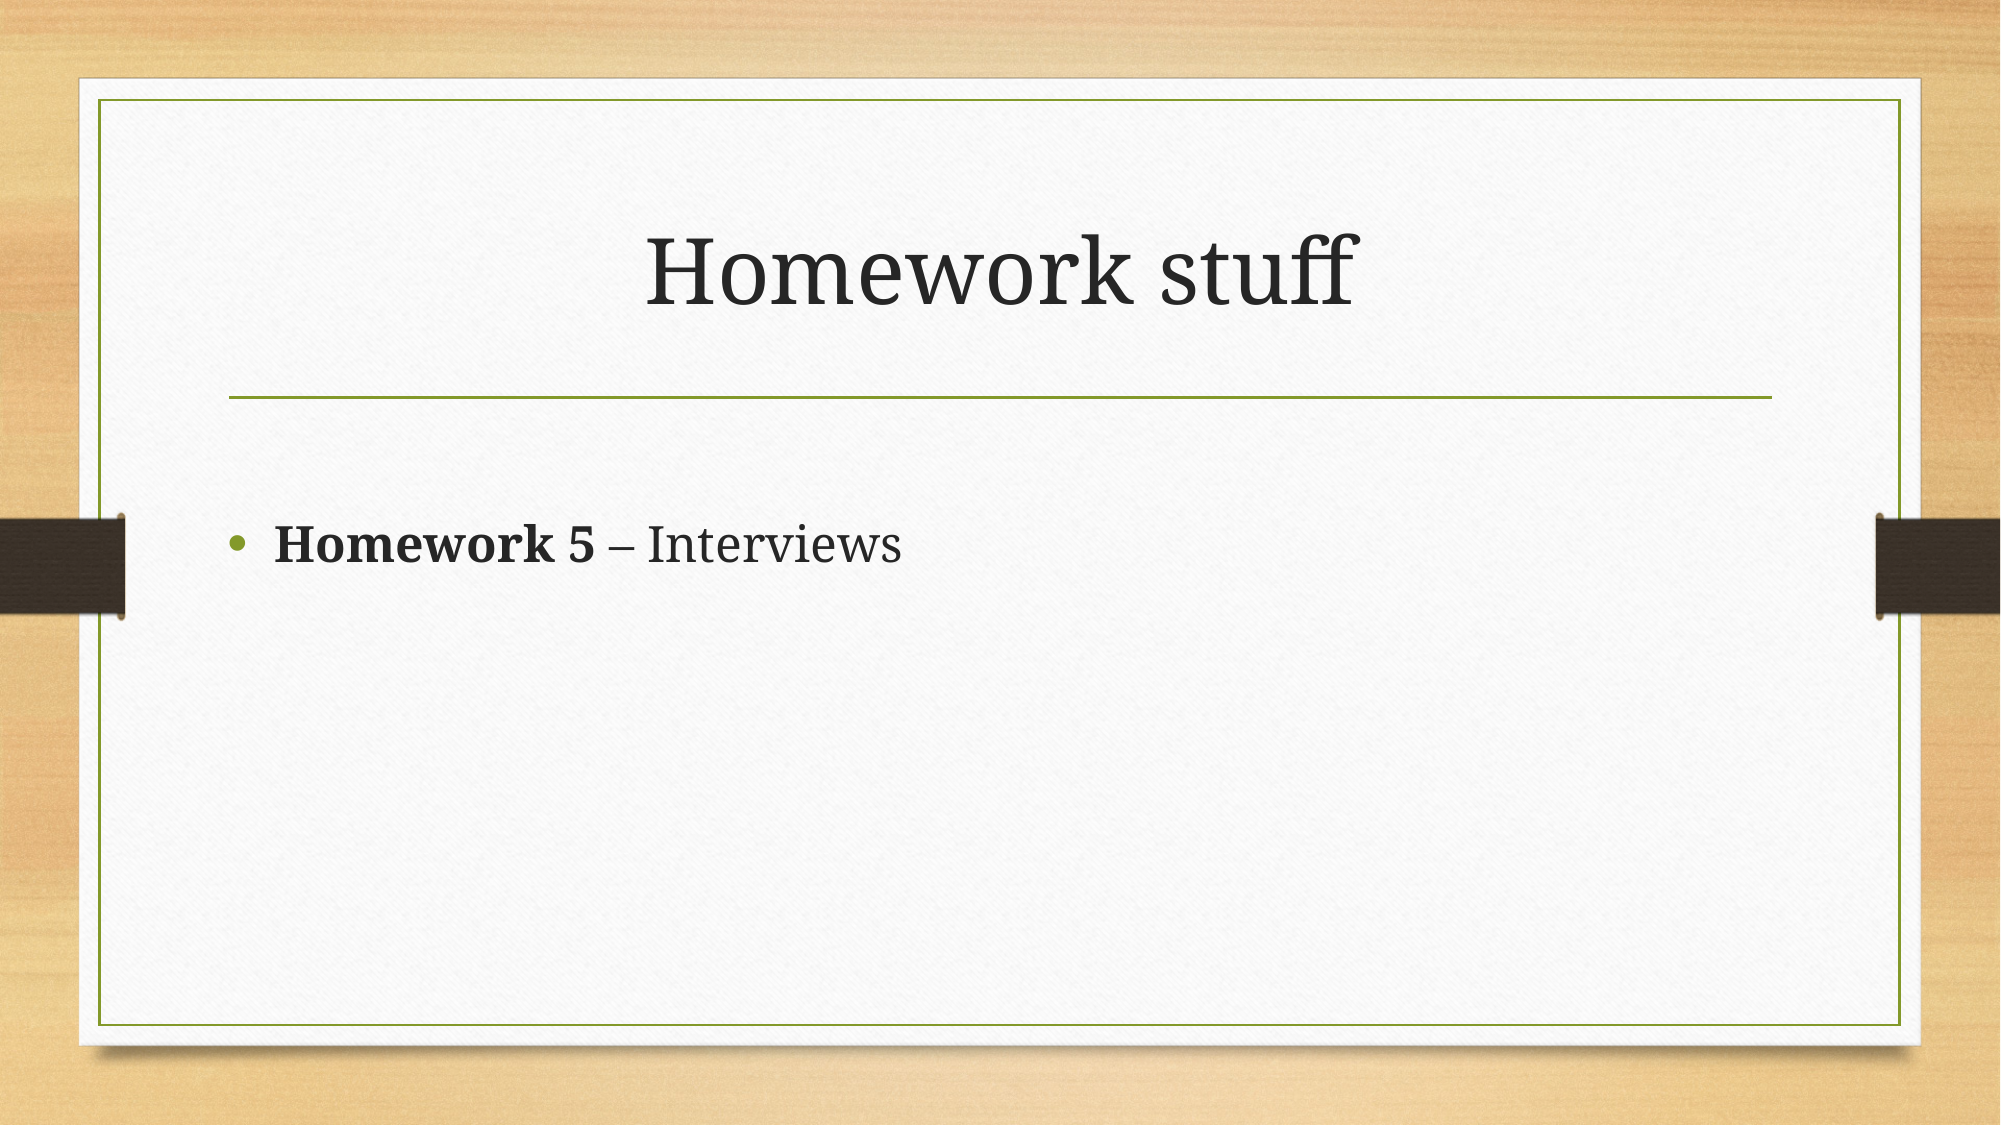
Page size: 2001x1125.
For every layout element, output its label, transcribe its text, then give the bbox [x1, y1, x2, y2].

picture [0, 0, 2001, 1125]
title Homework stuff [212, 161, 1788, 375]
list Homework 5 – Interviews [212, 505, 1788, 1087]
